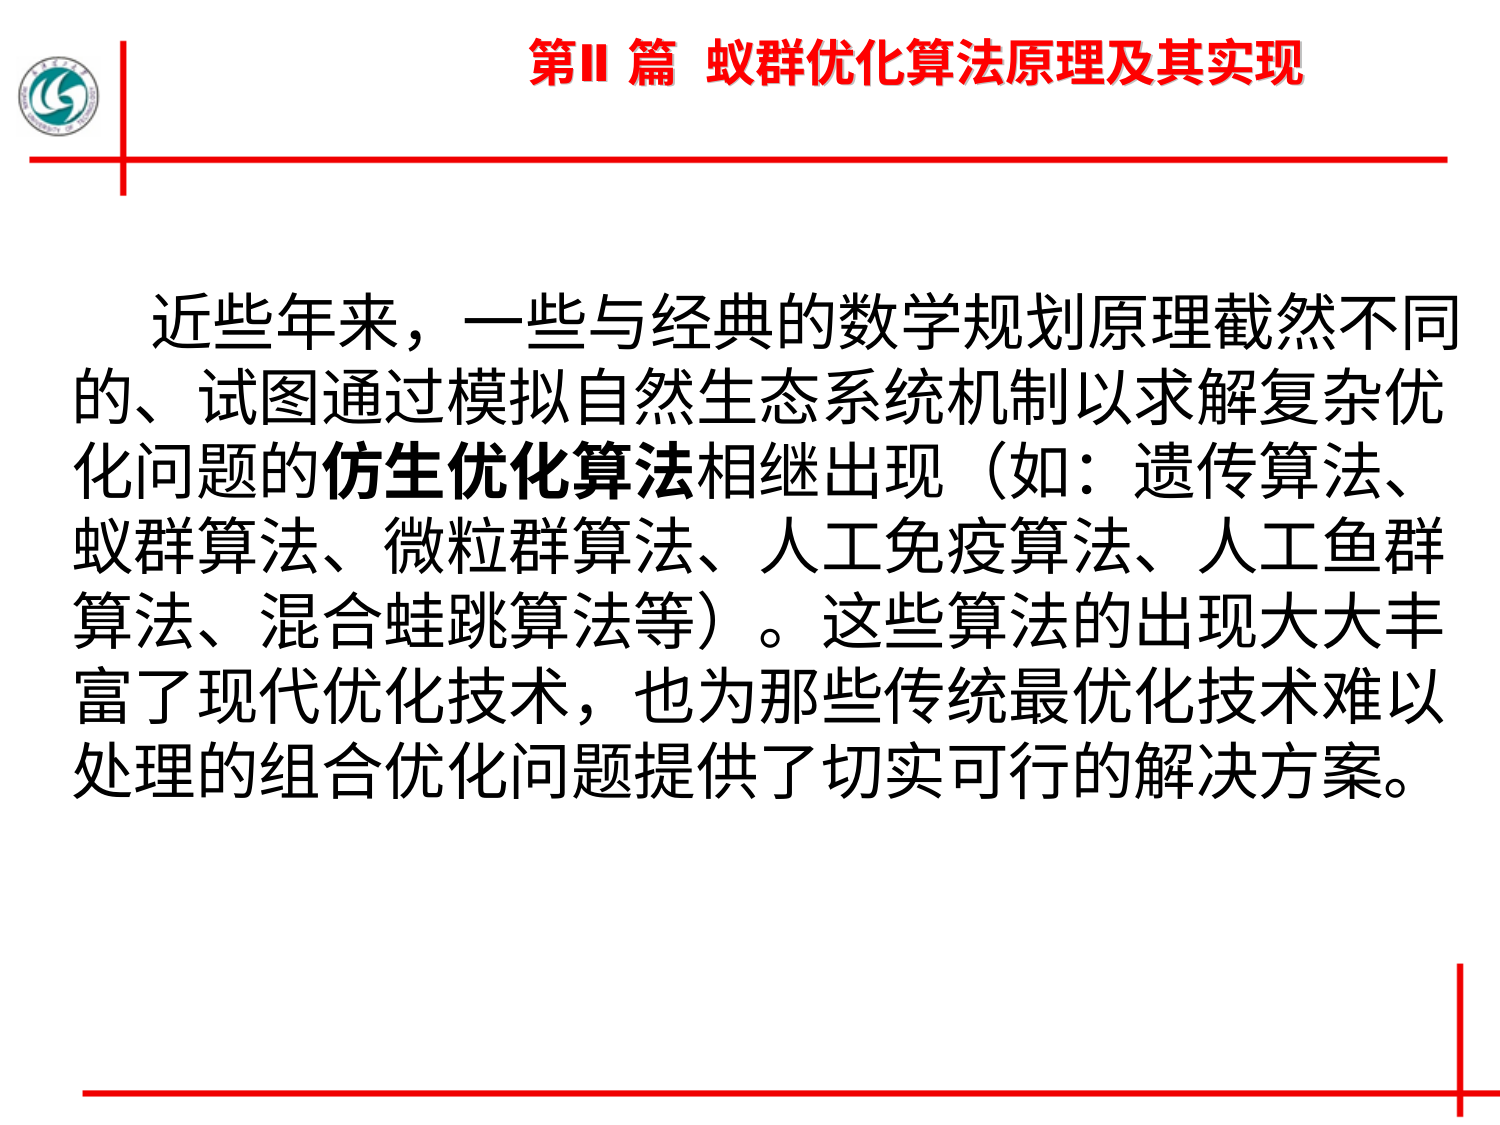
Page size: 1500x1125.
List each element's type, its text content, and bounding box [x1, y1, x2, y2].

picture [0, 0, 1500, 275]
list 近些年来，一些与经典的数学规划原理截然不同的、试图通过模拟自然生态系统机制以求解复杂优化问题的仿生优化算法相继出现（如：遗传算法、蚁群算法、微粒群算法、人工免疫算法、人工鱼群算法、混合蛙跳算法等）。这些算法的出现大大丰富了现代优化技术，也为那些传统最优化技术难以处理的组合优化问题提供了切实可行的解决方案。 [0, 275, 1500, 1000]
picture [0, 1000, 1500, 1125]
